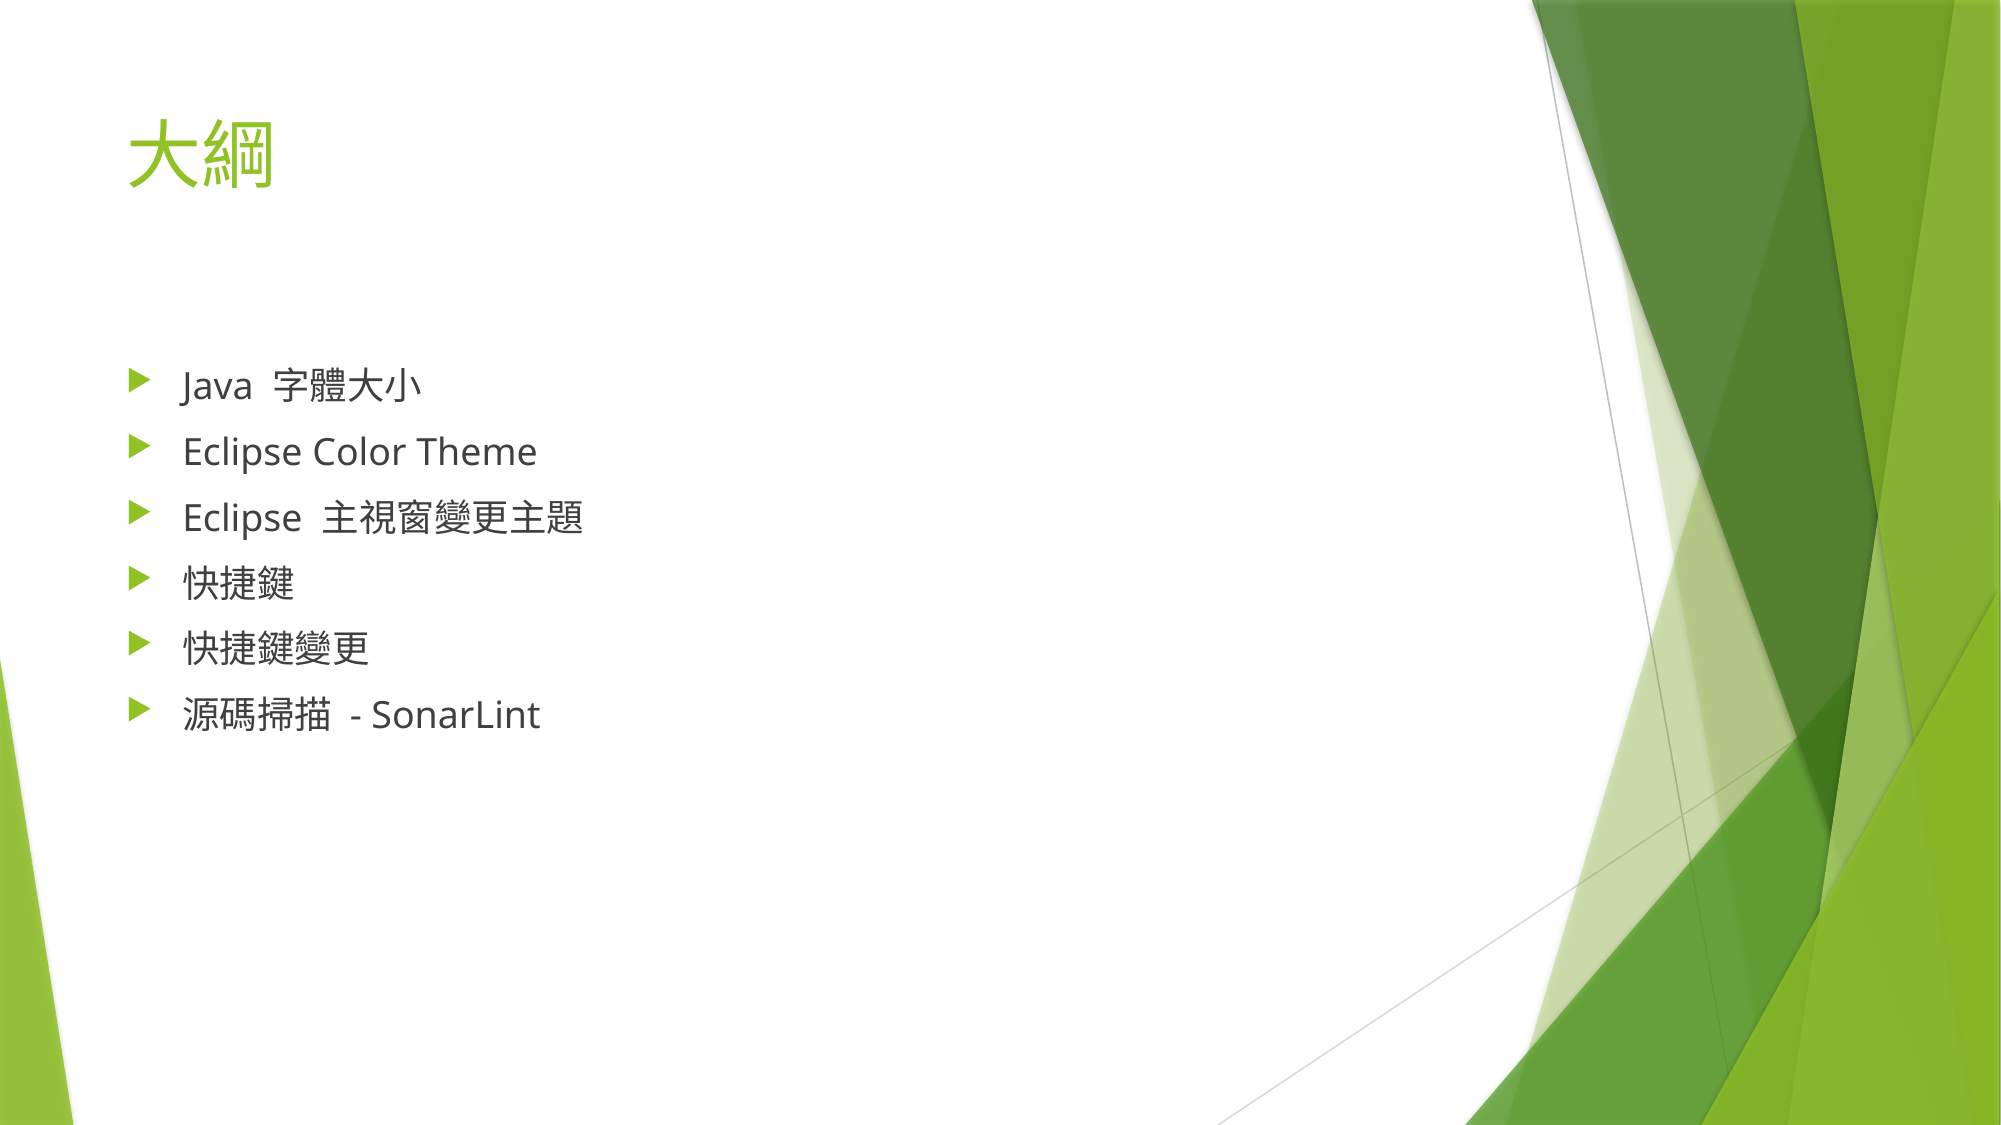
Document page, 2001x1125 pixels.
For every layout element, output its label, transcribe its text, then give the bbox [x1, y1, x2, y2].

title 大綱 [111, 99, 1522, 317]
list Java 字體大小 Eclipse Color Theme Eclipse 主視窗變更主題 快捷鍵 快捷鍵變更 源碼掃描 - SonarLint [111, 354, 1522, 992]
